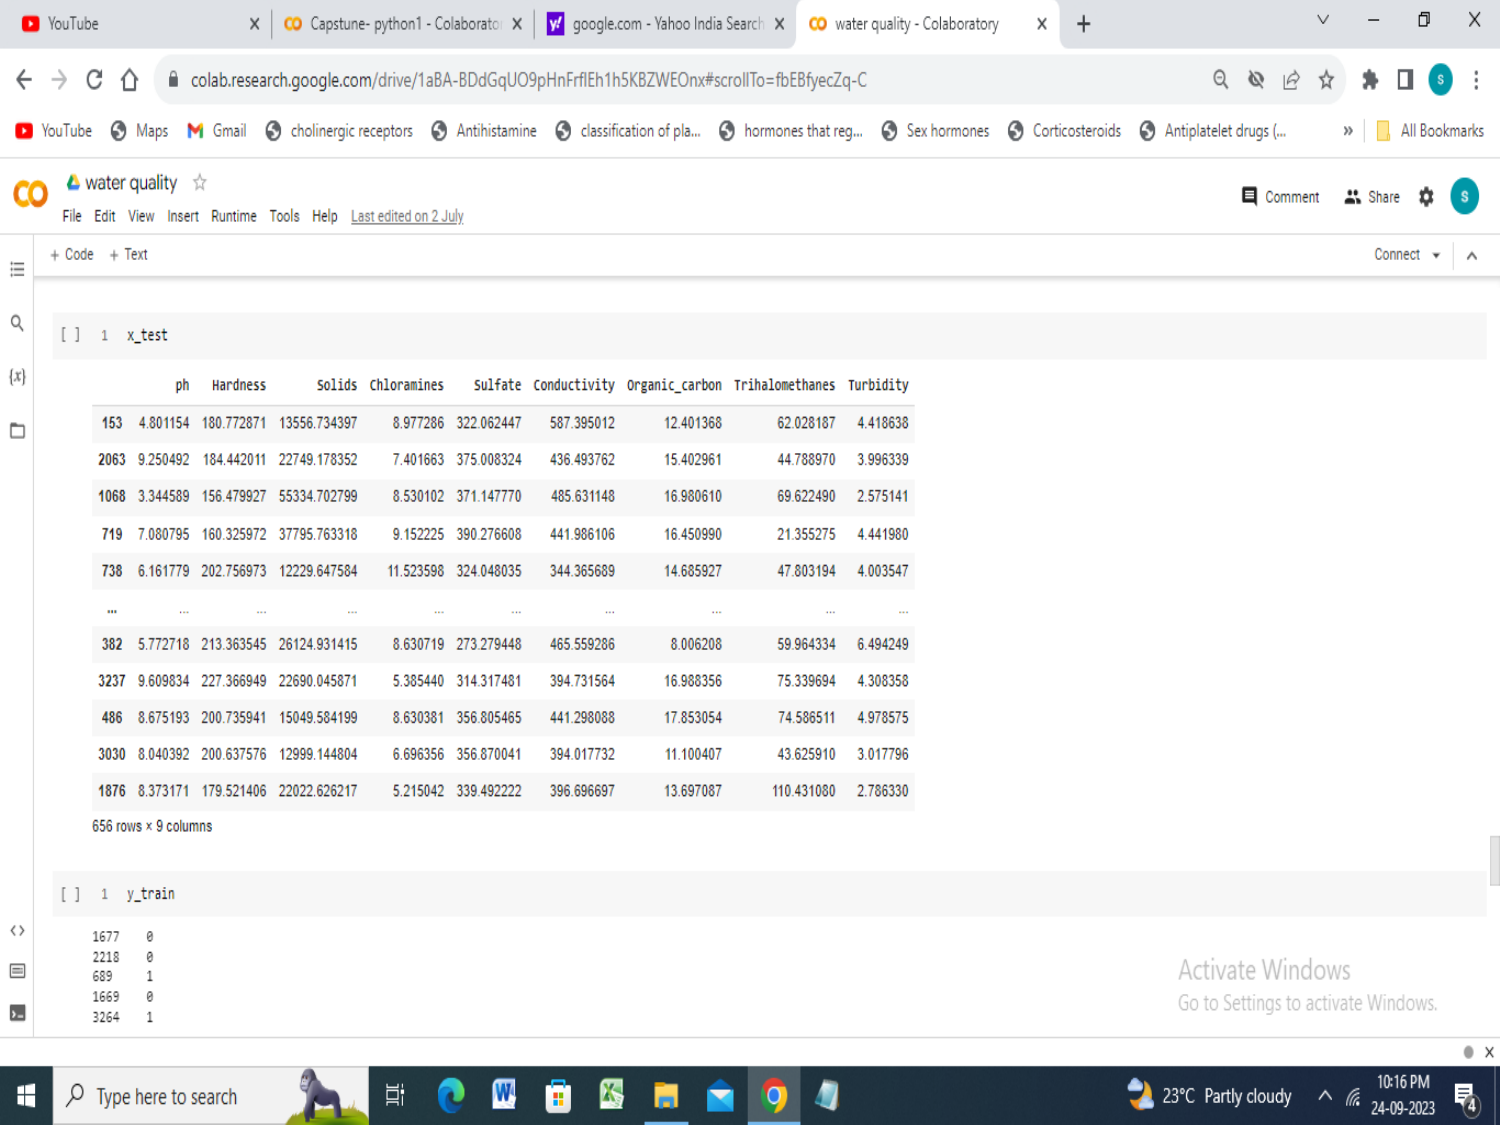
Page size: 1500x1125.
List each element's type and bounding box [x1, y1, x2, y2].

list [0, 0, 1500, 1125]
